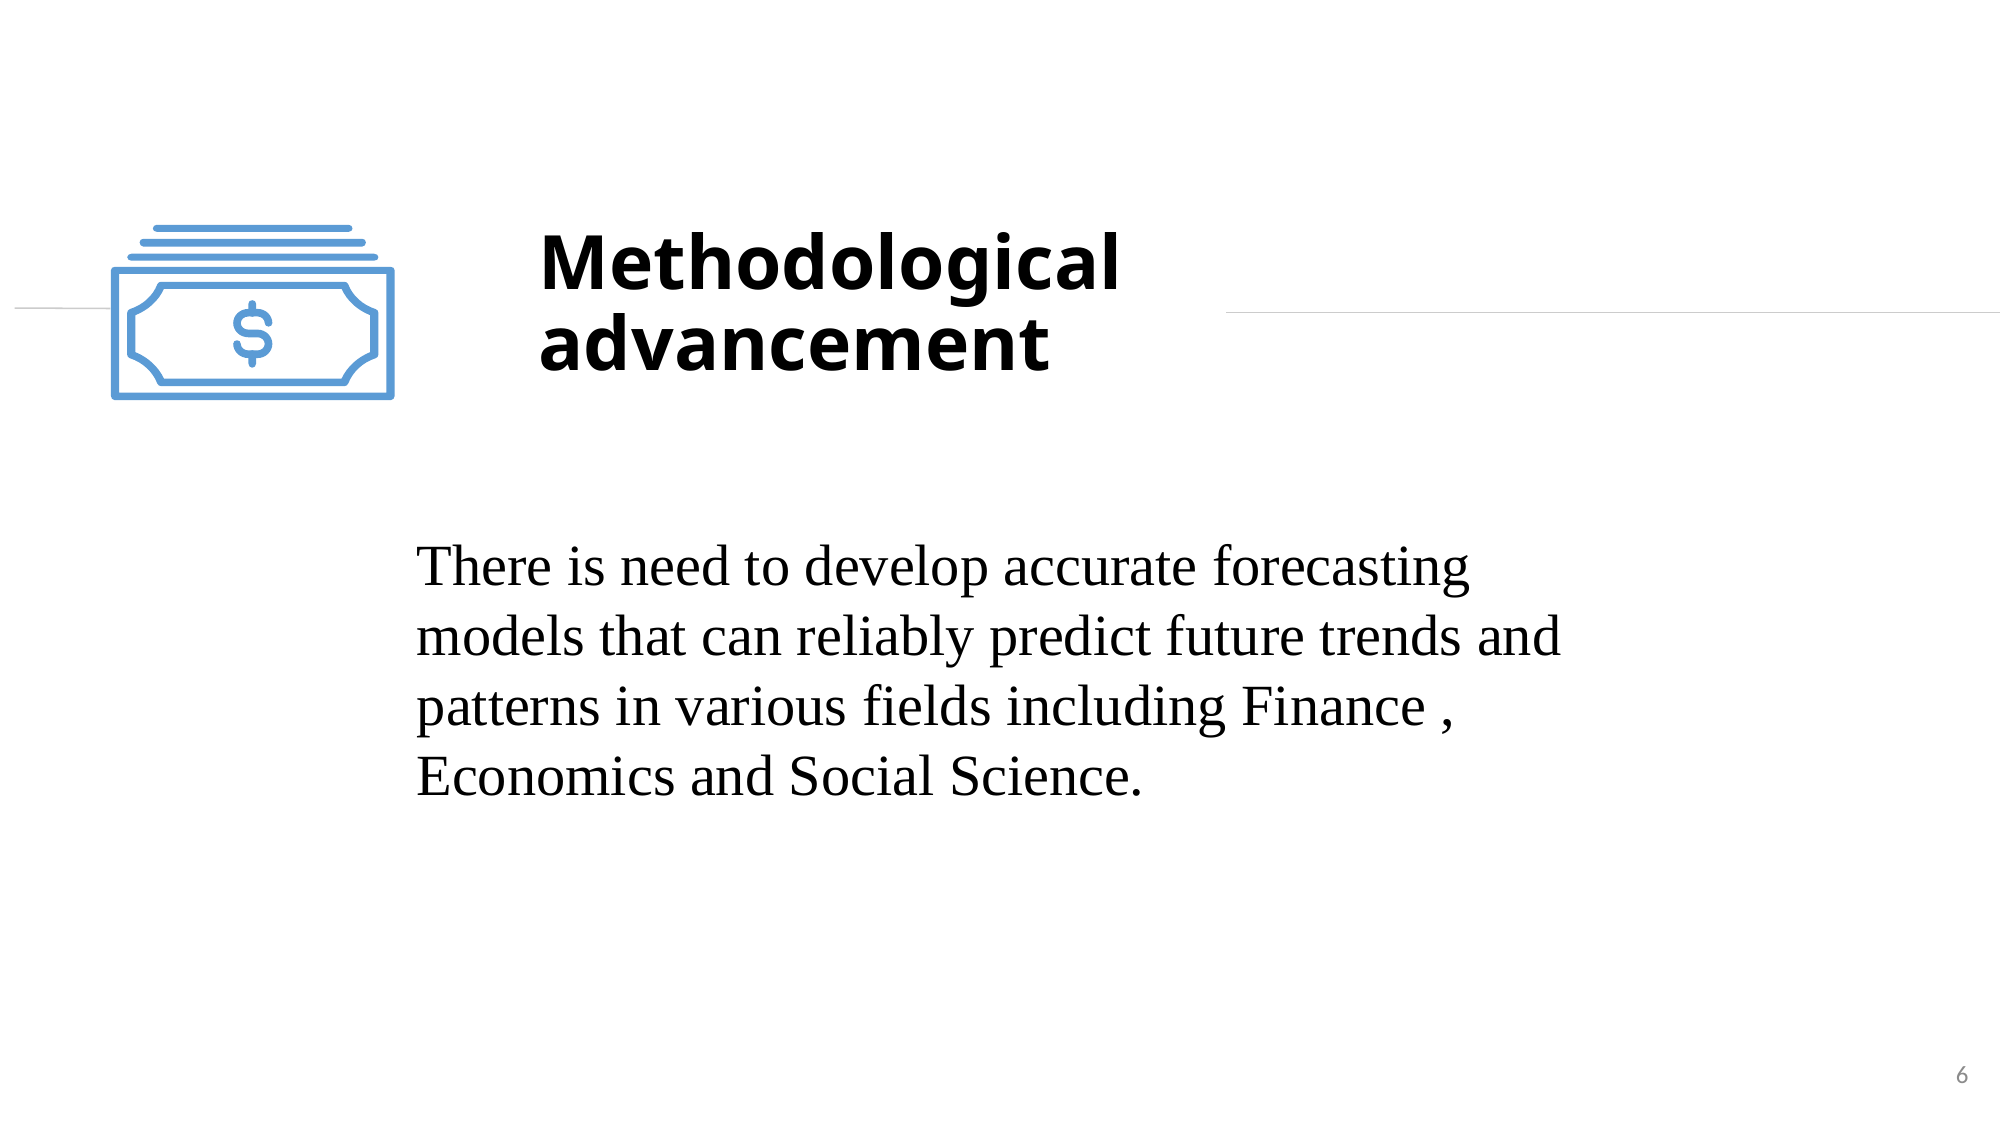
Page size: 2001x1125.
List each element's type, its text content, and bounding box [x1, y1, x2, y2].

slide_number 6 [1868, 1038, 1989, 1125]
text_box There is need to develop accurate forecasting models that can reliably predict future trends and patterns in various fields including Finance , Economics and Social Science. [402, 519, 1648, 860]
title Methodological advancement [518, 178, 1293, 433]
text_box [110, 224, 395, 401]
